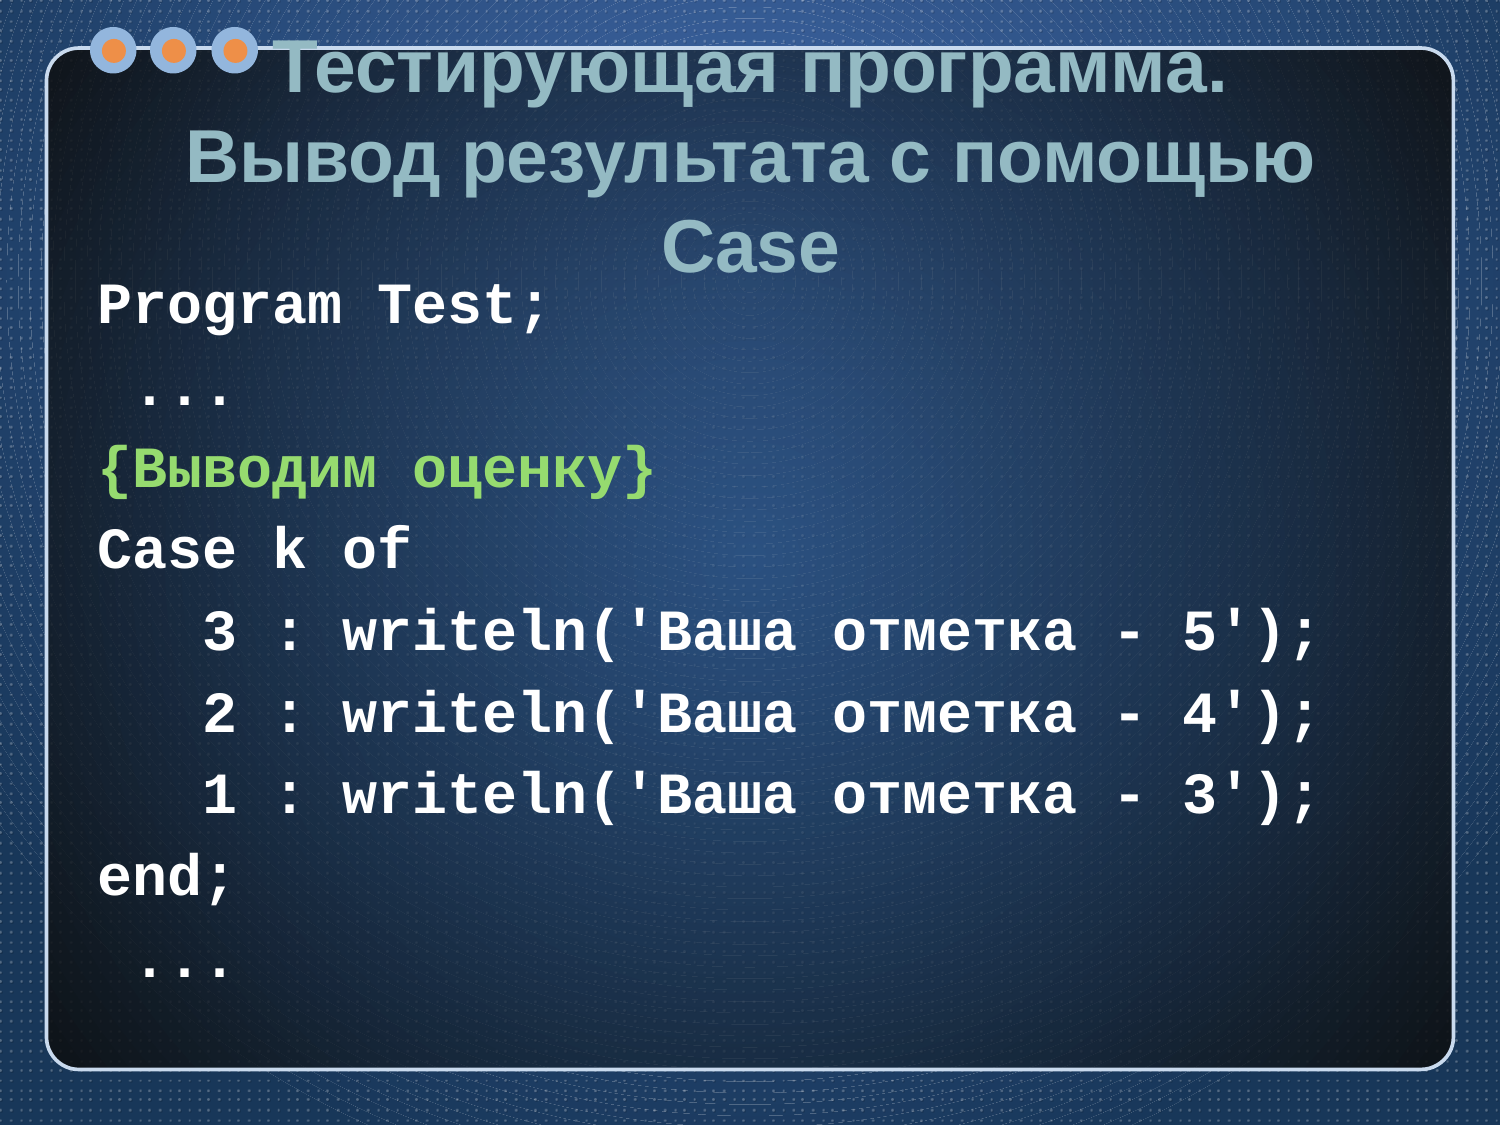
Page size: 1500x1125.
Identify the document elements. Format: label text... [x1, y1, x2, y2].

title Тестирующая программа. Вывод результата с помощью Case [82, 75, 1419, 231]
list Program Test; ... {Выводим оценку} Case k of 3 : writeln('Ваша отметка - 5'); 2 : writeln('Ваша отметка - 4'); 1 : writeln('Ваша отметка - 3'); end; ... [82, 258, 1415, 1050]
